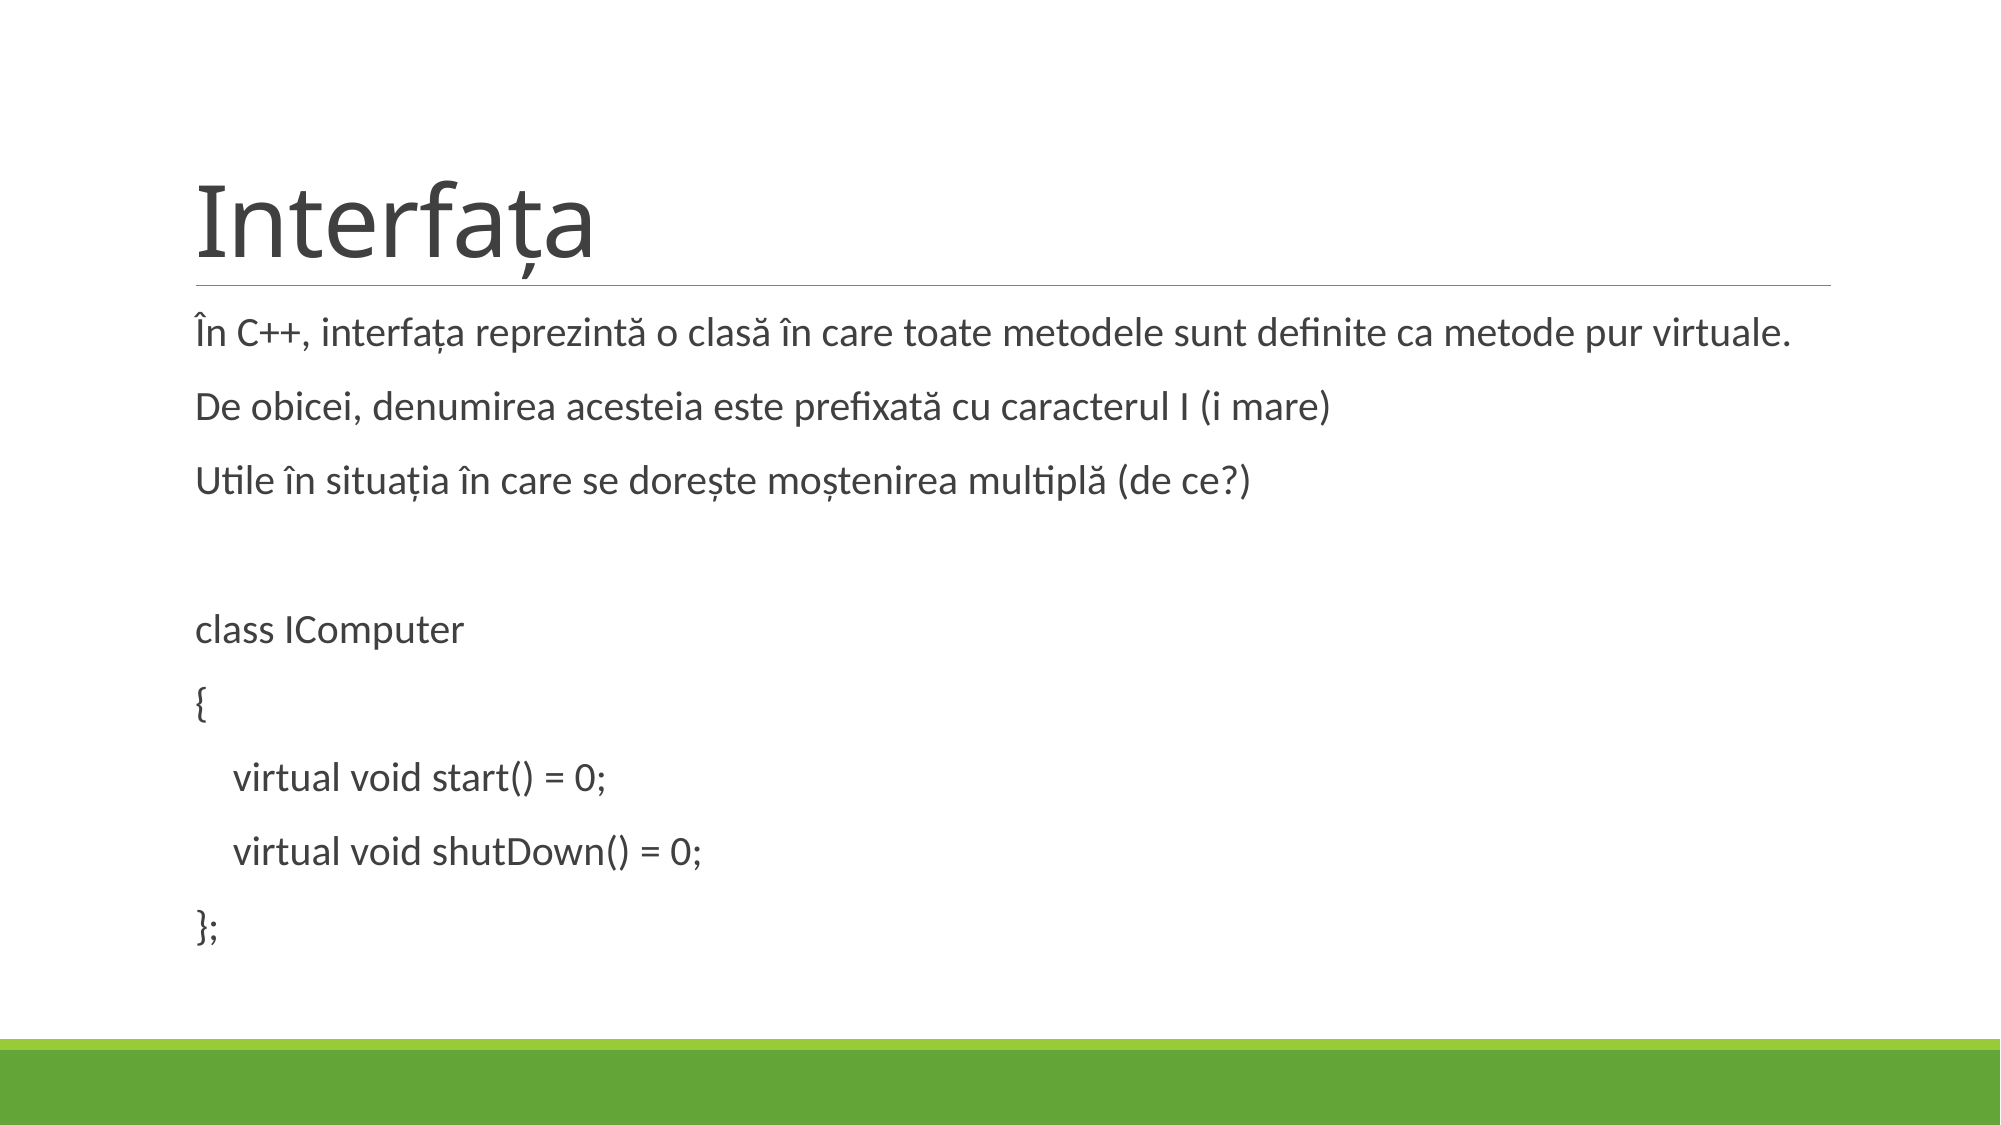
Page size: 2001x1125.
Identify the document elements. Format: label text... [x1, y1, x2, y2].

title Interfața [180, 47, 1830, 285]
list În C++, interfața reprezintă o clasă în care toate metodele sunt definite ca metode pur virtuale. De obicei, denumirea acesteia este prefixată cu caracterul I (i mare) Utile în situația în care se dorește moștenirea multiplă (de ce?) class IComputer { virtual void start() = 0; virtual void shutDown() = 0; }; [180, 302, 1830, 963]
